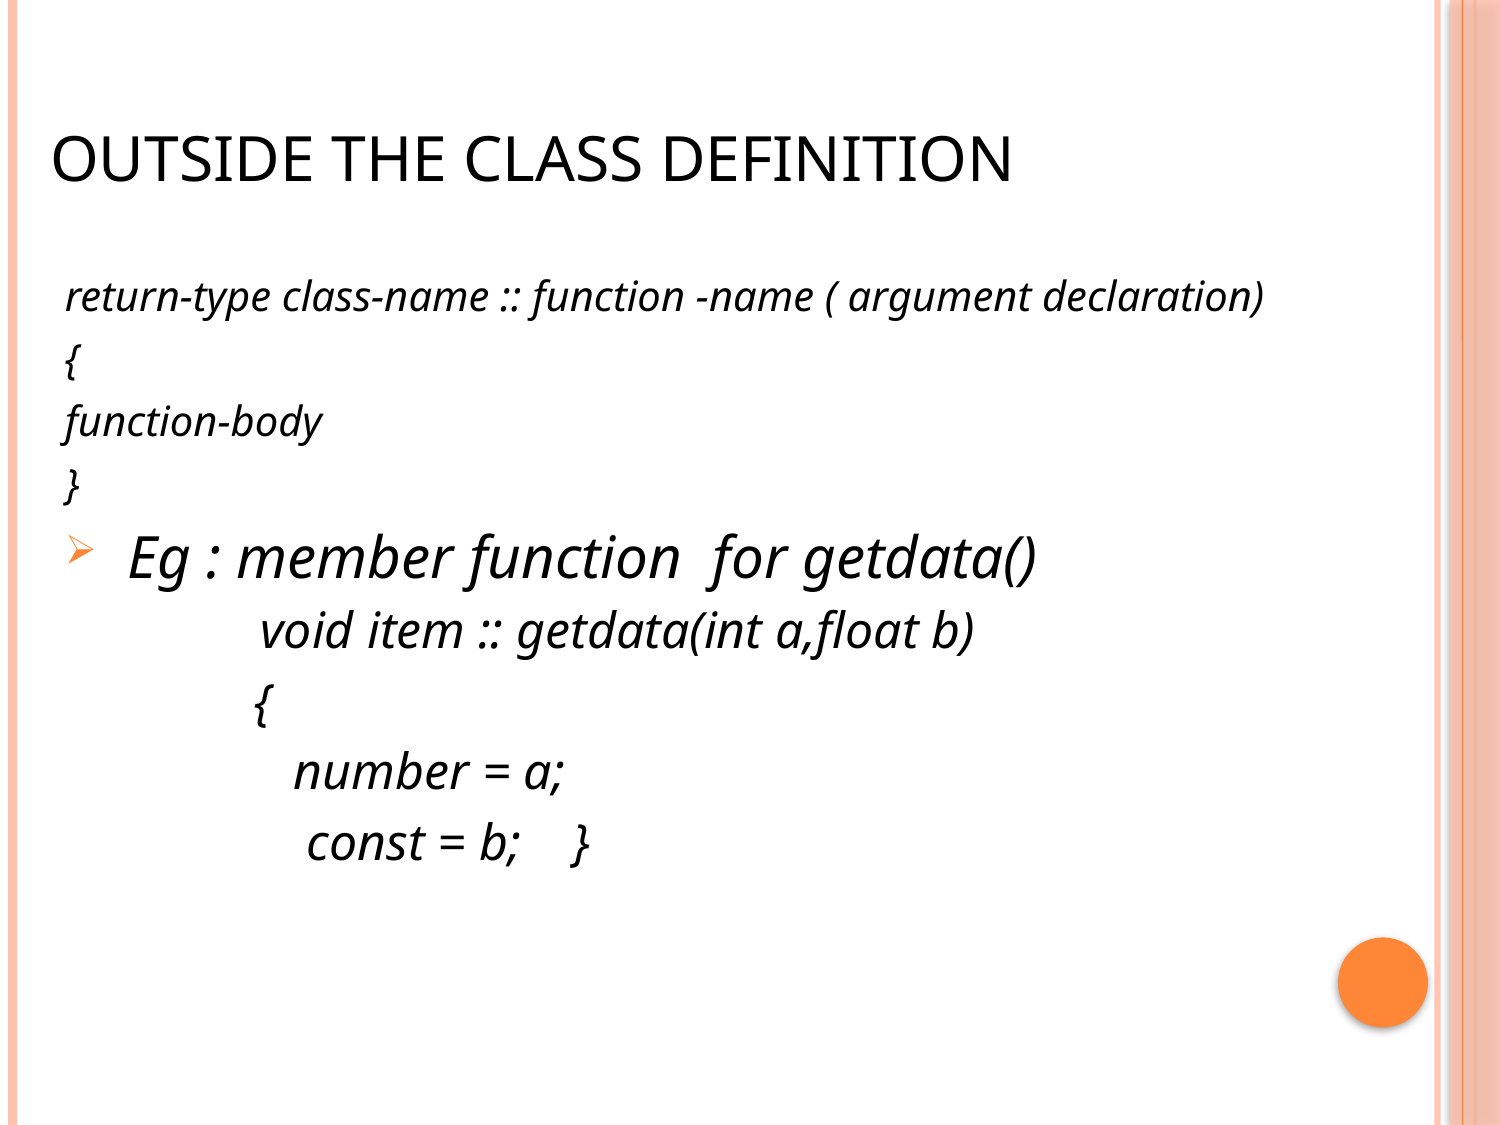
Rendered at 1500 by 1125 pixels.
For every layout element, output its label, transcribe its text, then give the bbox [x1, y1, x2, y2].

title Outside the class definition [35, 30, 1447, 201]
list return-type class-name :: function -name ( argument declaration) { function-body } Eg : member function for getdata() void item :: getdata(int a,float b) { number = a; const = b; } [50, 262, 1388, 1038]
